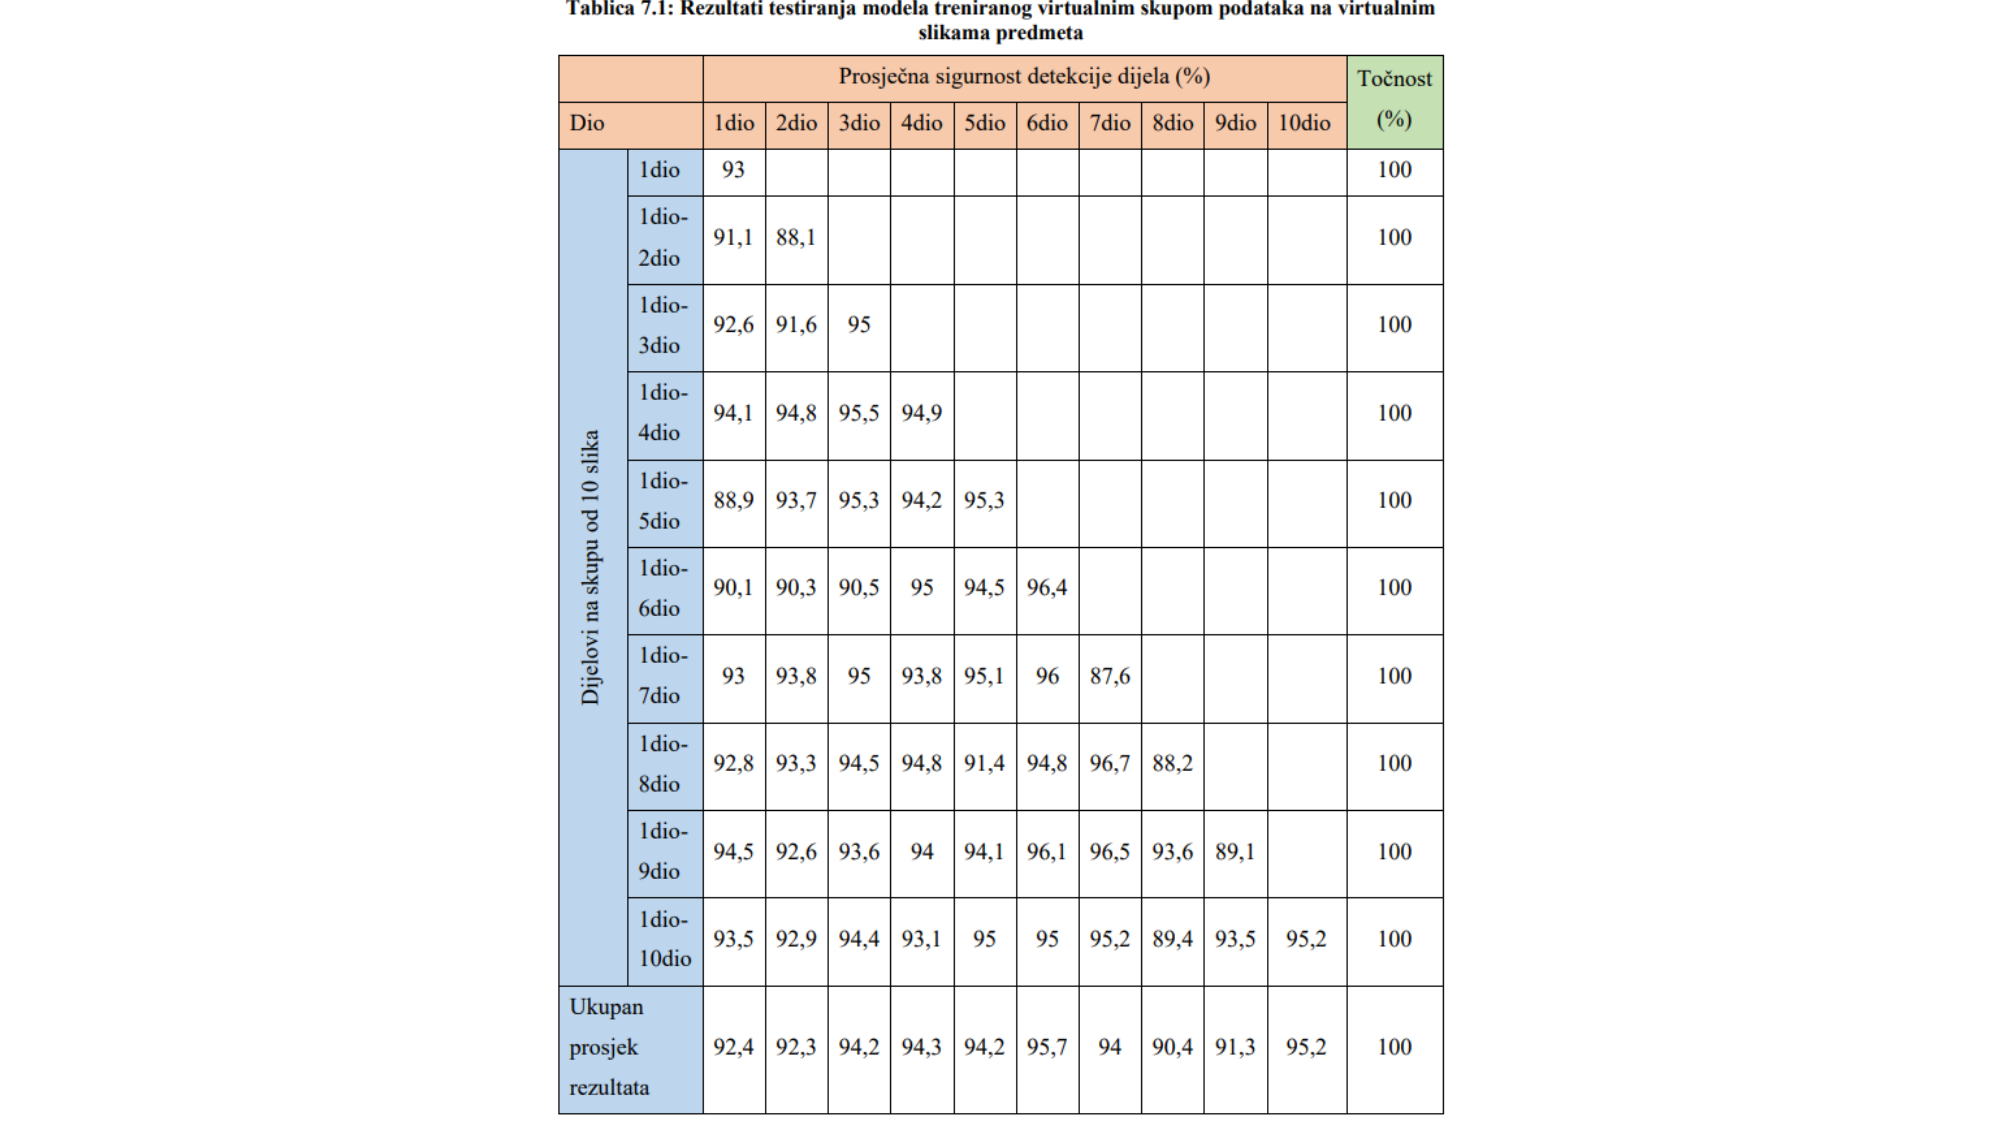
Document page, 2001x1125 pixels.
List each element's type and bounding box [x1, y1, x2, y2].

picture [547, 0, 1453, 1125]
